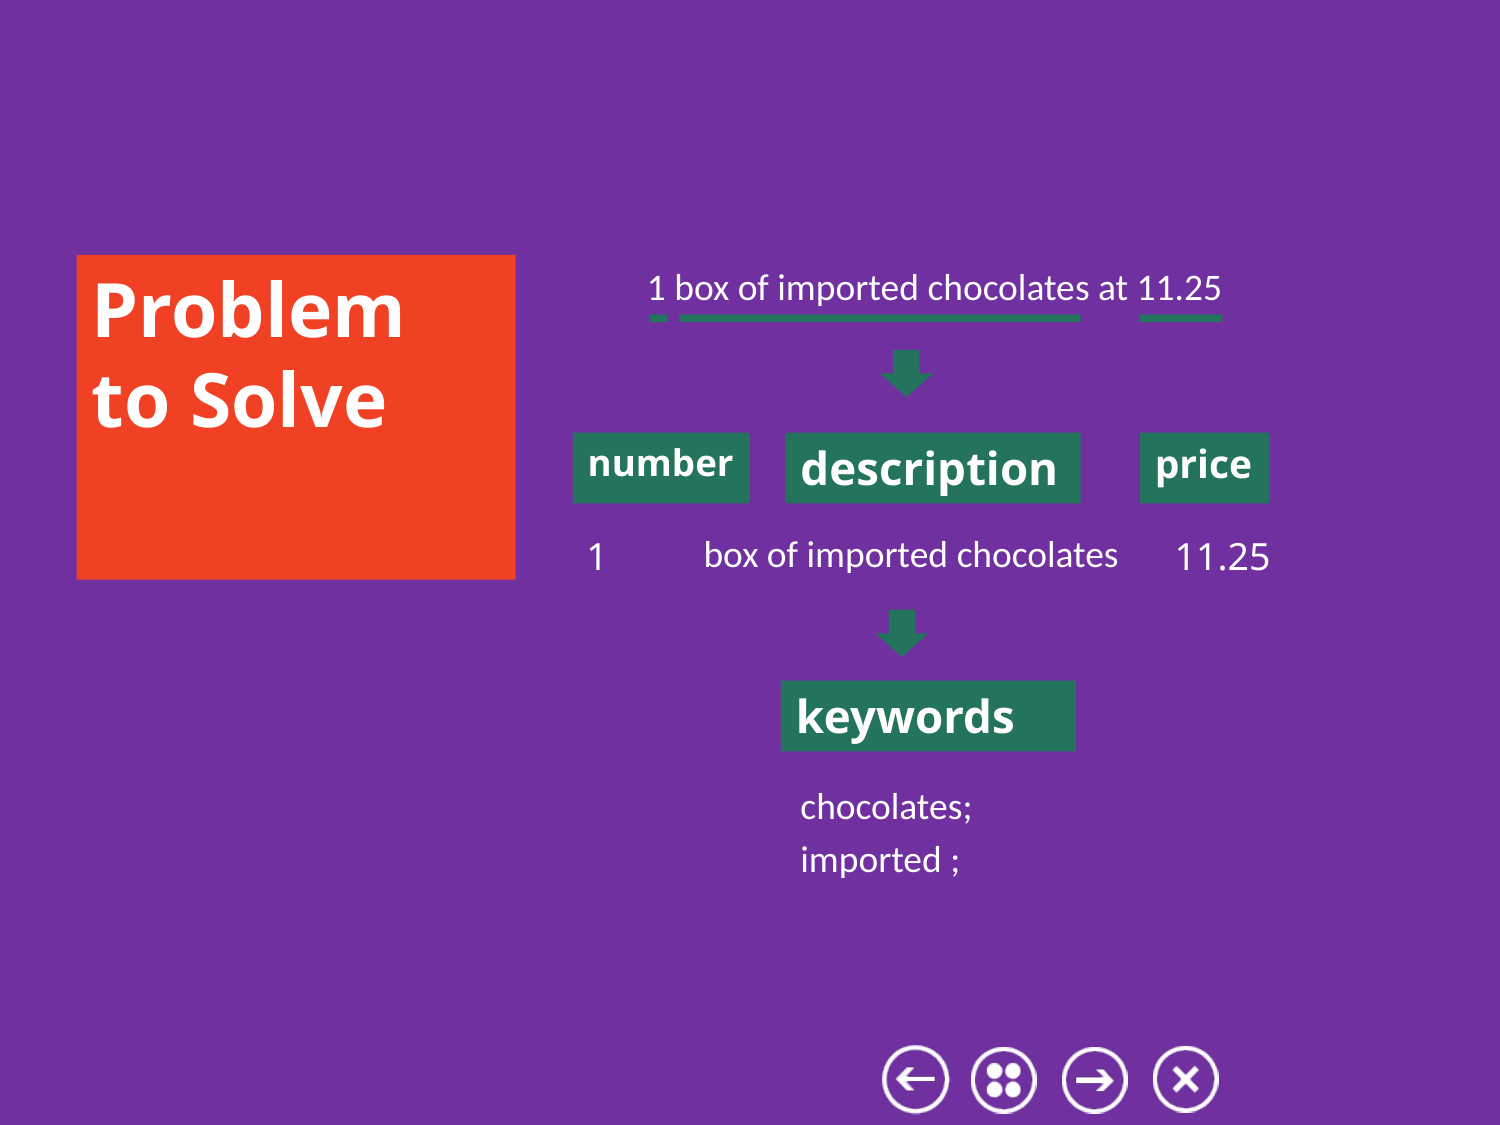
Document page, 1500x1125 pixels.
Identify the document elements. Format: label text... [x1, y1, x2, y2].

text_box [676, 311, 1084, 325]
text_box [646, 311, 670, 325]
text_box [1137, 311, 1226, 325]
text_box 1 [571, 525, 623, 586]
text_box keywords [780, 680, 1077, 752]
picture [971, 1047, 1037, 1114]
text_box [876, 346, 937, 401]
text_box chocolates; imported ; [785, 775, 1182, 894]
text_box description [785, 432, 1081, 504]
title Problem to Solve [76, 254, 516, 580]
picture [1153, 1046, 1219, 1113]
picture [882, 1045, 951, 1115]
text_box number [572, 432, 750, 504]
text_box box of imported chocolates [688, 522, 1187, 665]
text_box price [1139, 432, 1270, 504]
picture [1062, 1047, 1128, 1114]
list 1 box of imported chocolates at 11.25 [631, 255, 1424, 587]
text_box 11.25 [1159, 525, 1286, 586]
